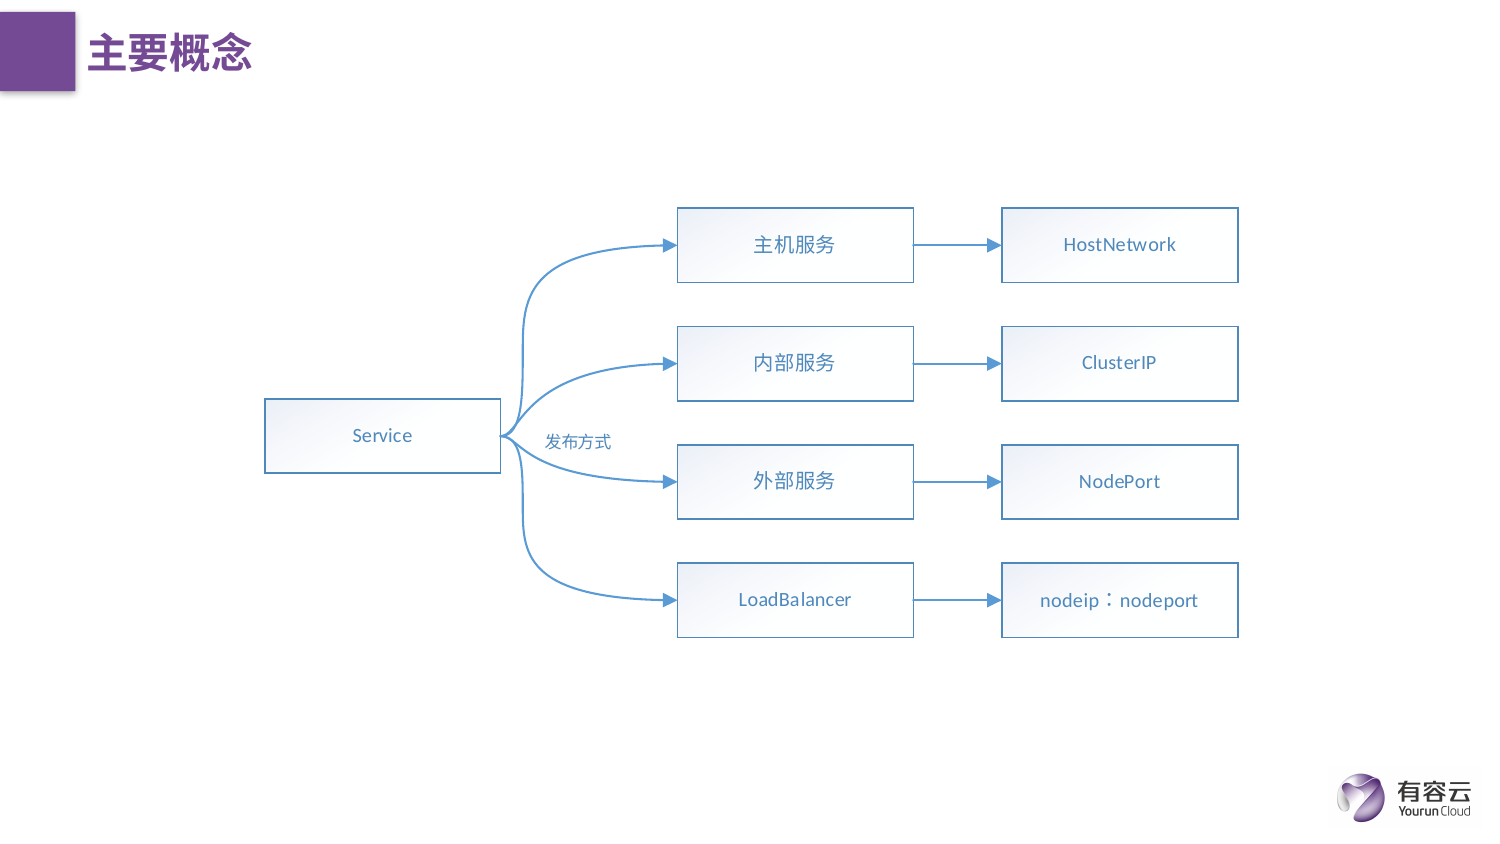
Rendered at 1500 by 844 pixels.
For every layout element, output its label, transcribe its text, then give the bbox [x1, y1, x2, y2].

picture [1328, 767, 1482, 829]
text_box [260, 203, 1240, 640]
title 主要概念 [74, 11, 1130, 92]
